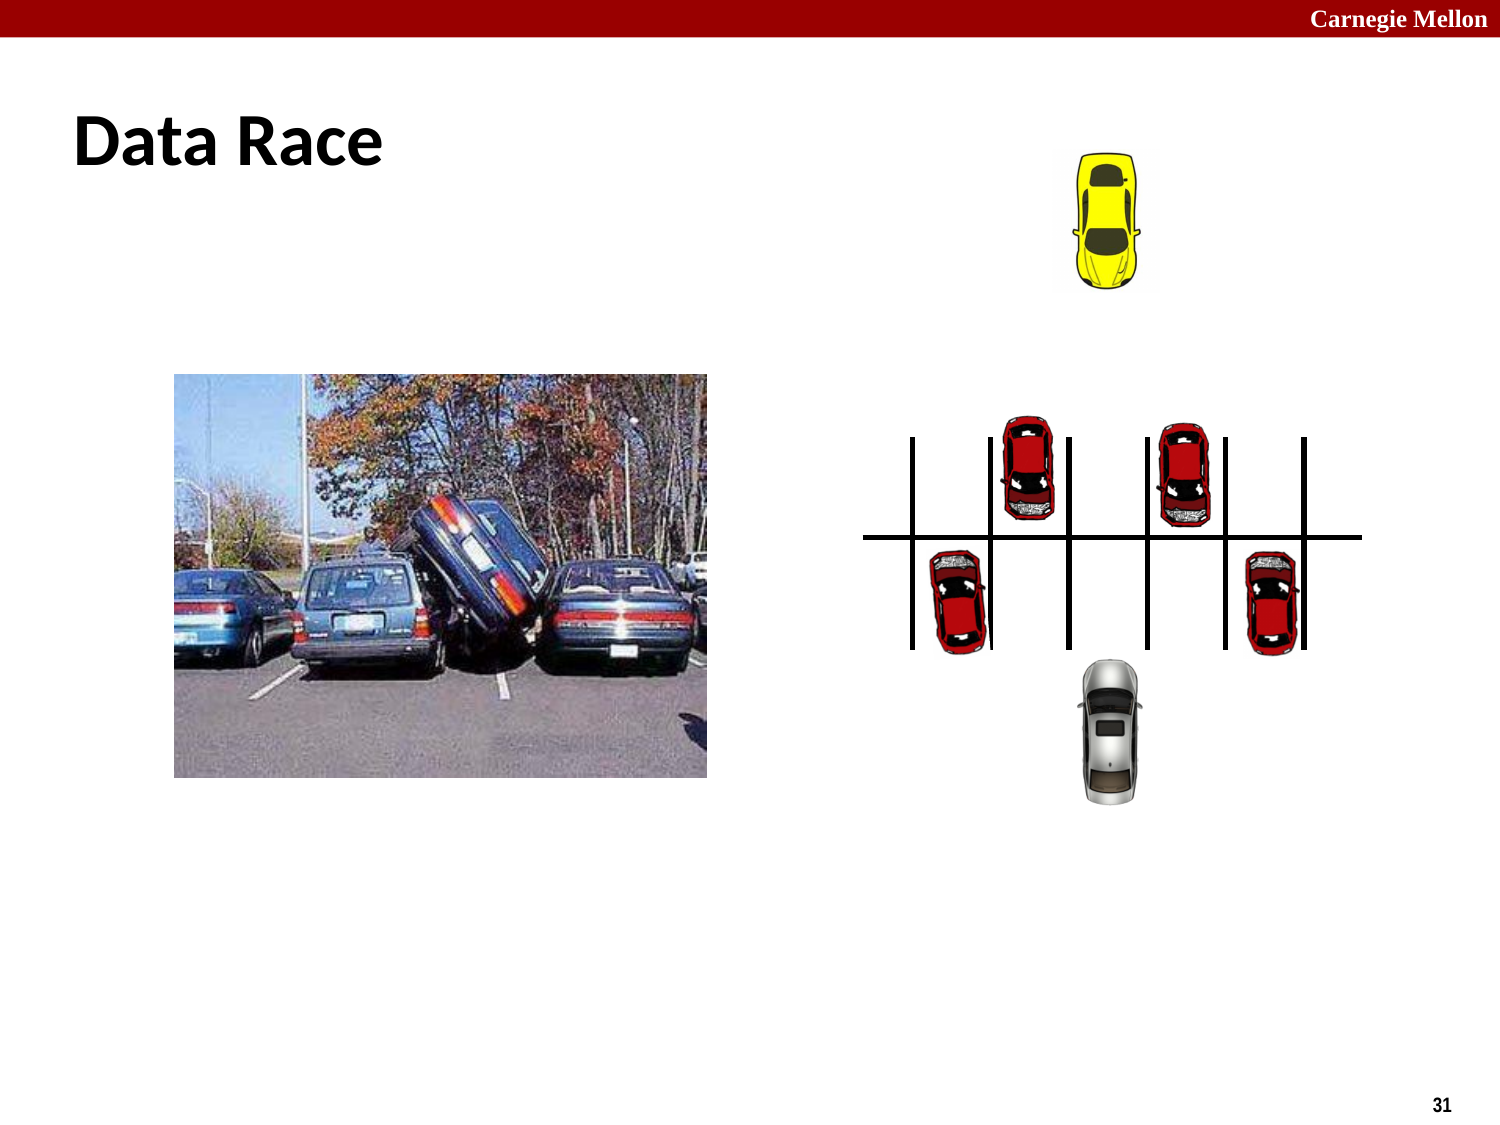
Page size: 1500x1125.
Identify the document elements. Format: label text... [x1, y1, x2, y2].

picture [1155, 419, 1213, 530]
picture [1033, 150, 1178, 293]
picture [999, 411, 1057, 523]
picture [926, 545, 991, 660]
picture [1242, 548, 1301, 660]
picture [174, 374, 707, 779]
title Data Race [58, 72, 1305, 199]
picture [1028, 650, 1192, 813]
